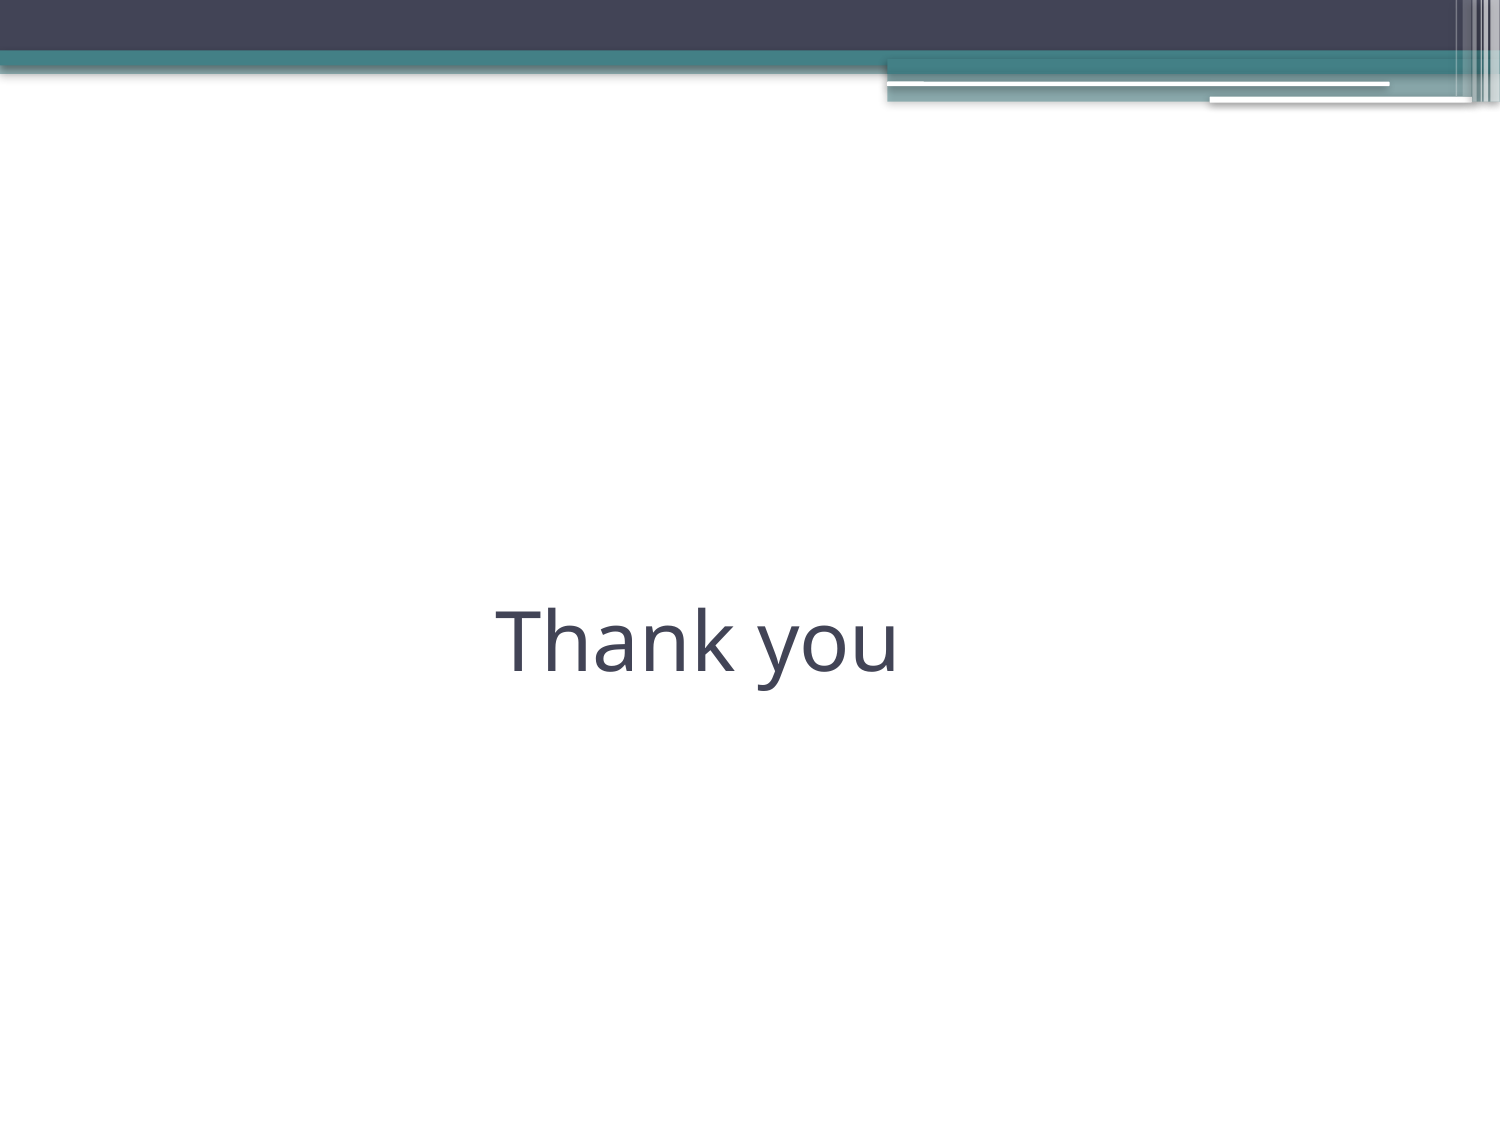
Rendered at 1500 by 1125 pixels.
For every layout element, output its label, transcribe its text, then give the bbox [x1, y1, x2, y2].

title Thank you [480, 550, 1500, 726]
